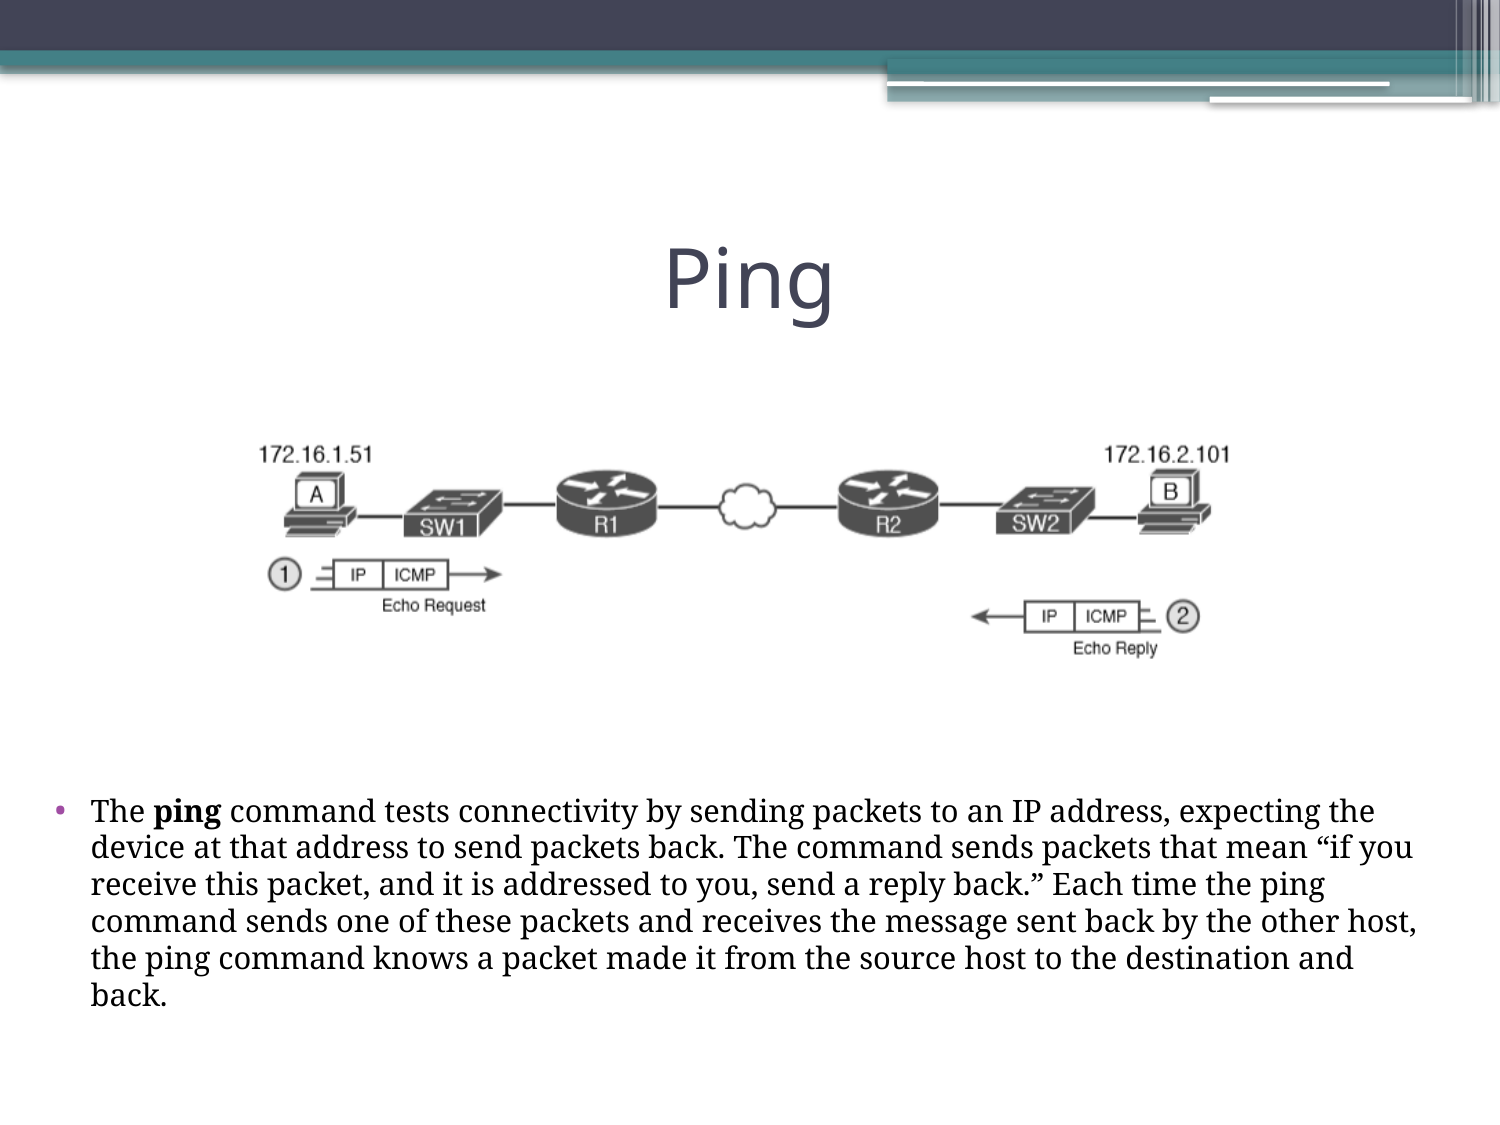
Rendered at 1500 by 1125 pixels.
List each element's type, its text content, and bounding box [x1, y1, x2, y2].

picture [224, 412, 1324, 675]
title Ping [75, 187, 1425, 363]
list The ping command tests connectivity by sending packets to an IP address, expecting the device at that address to send packets back. The command sends packets that mean “if you receive this packet, and it is addressed to you, send a reply back.” Each time the ping command sends one of these packets and receives the message sent back by the other host, the ping command knows a packet made it from the source host to the destination and back. [24, 783, 1450, 1022]
